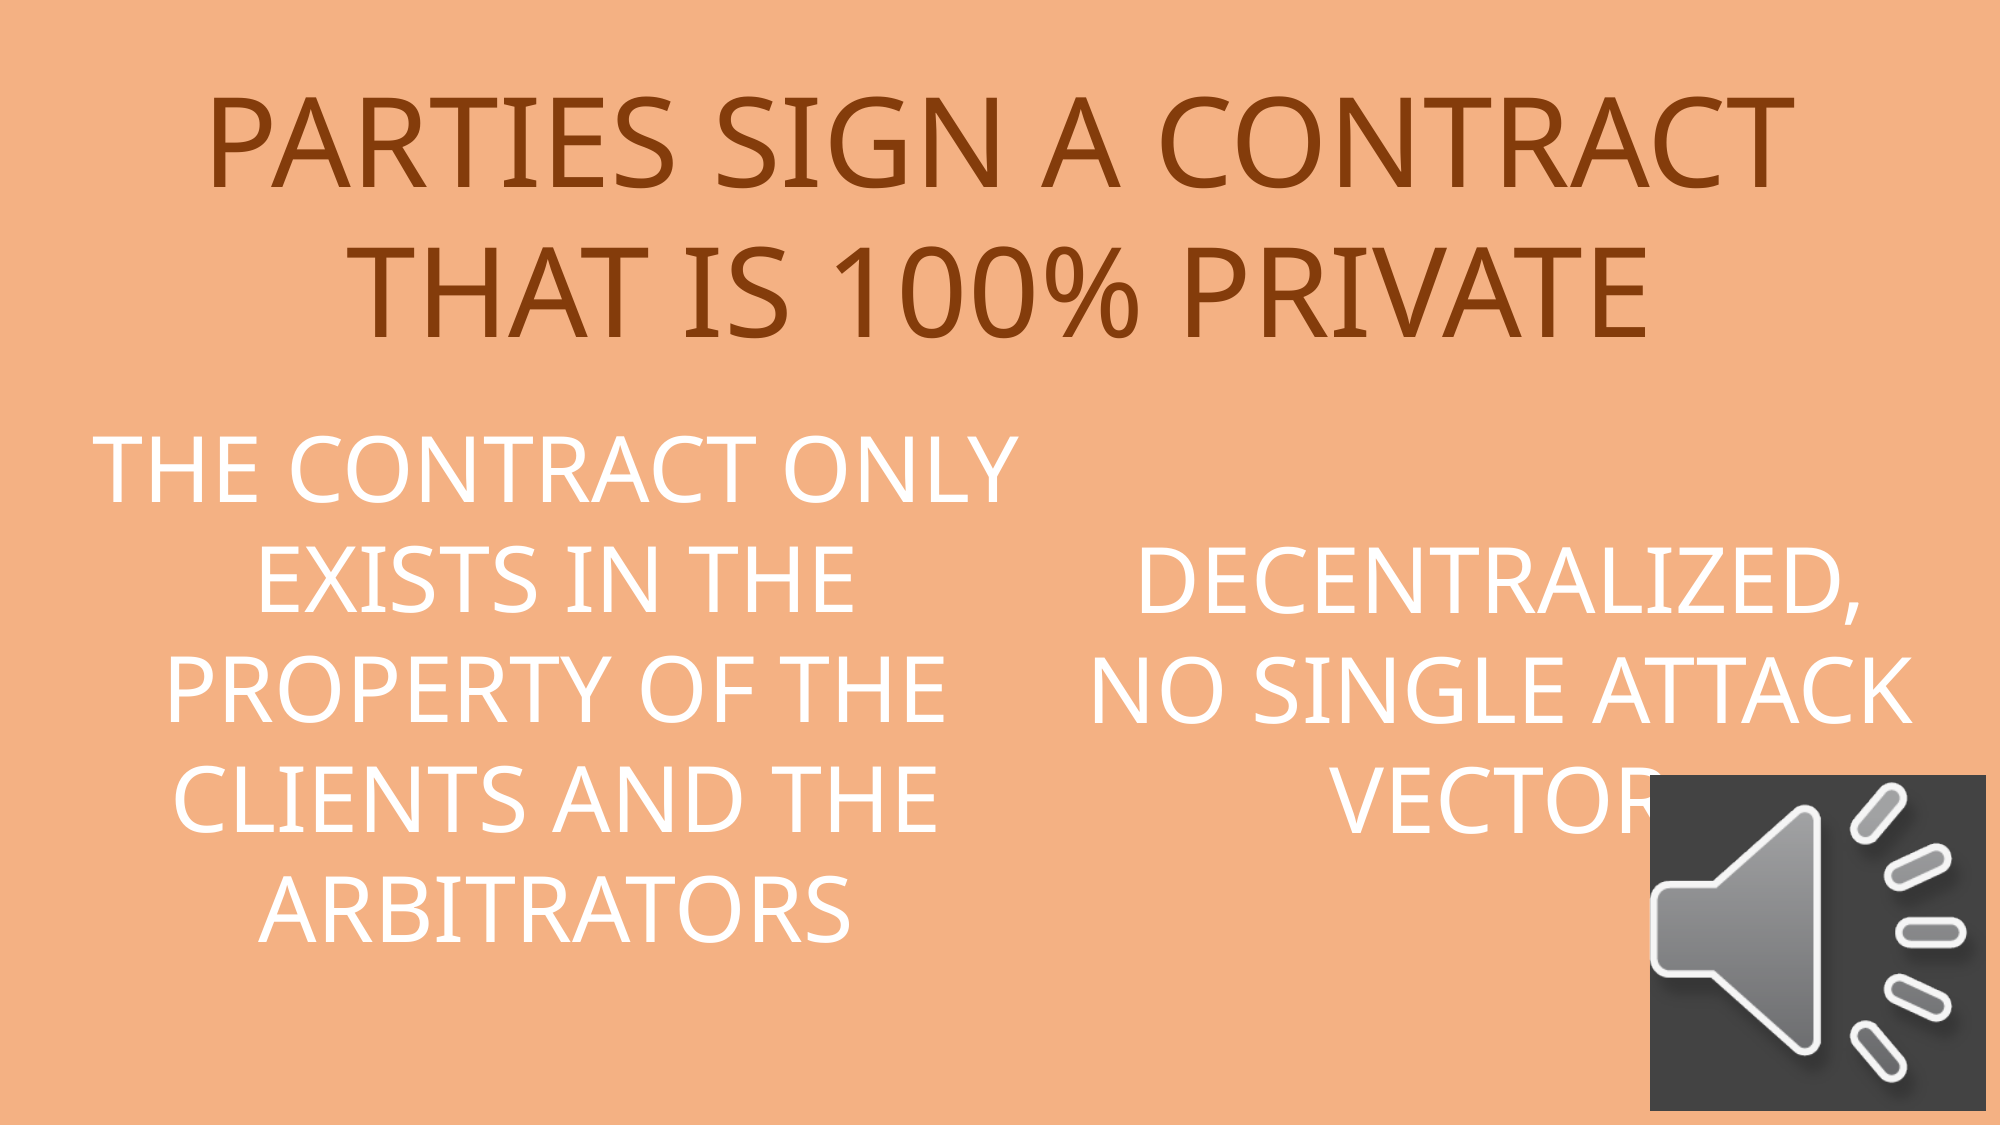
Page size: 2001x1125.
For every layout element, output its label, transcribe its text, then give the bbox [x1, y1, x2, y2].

picture [1648, 773, 1987, 1112]
text_box DECENTRALIZED, NO SINGLE ATTACK VECTOR [1058, 515, 1942, 860]
text_box PARTIES SIGN A CONTRACT THAT IS 100% PRIVATE [82, 55, 1918, 371]
text_box THE CONTRACT ONLY EXISTS IN THE PROPERTY OF THE CLIENTS AND THE ARBITRATORS [58, 403, 1054, 969]
